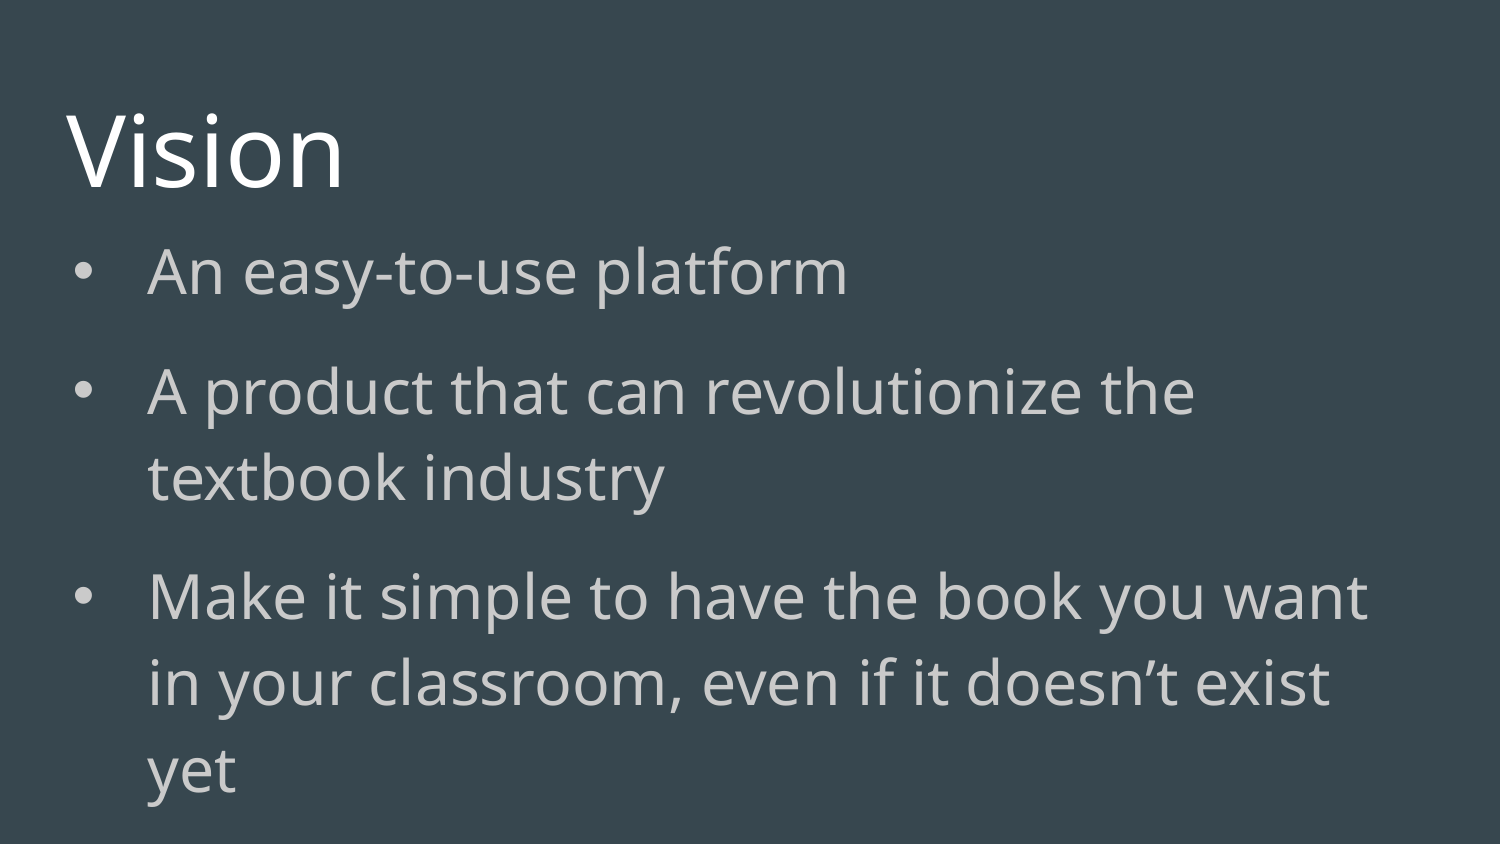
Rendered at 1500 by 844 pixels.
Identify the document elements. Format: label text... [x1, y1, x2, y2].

list An easy-to-use platform A product that can revolutionize the textbook industry Make it simple to have the book you want in your classroom, even if it doesn’t exist yet [51, 205, 1421, 750]
title Vision [51, 72, 1449, 167]
